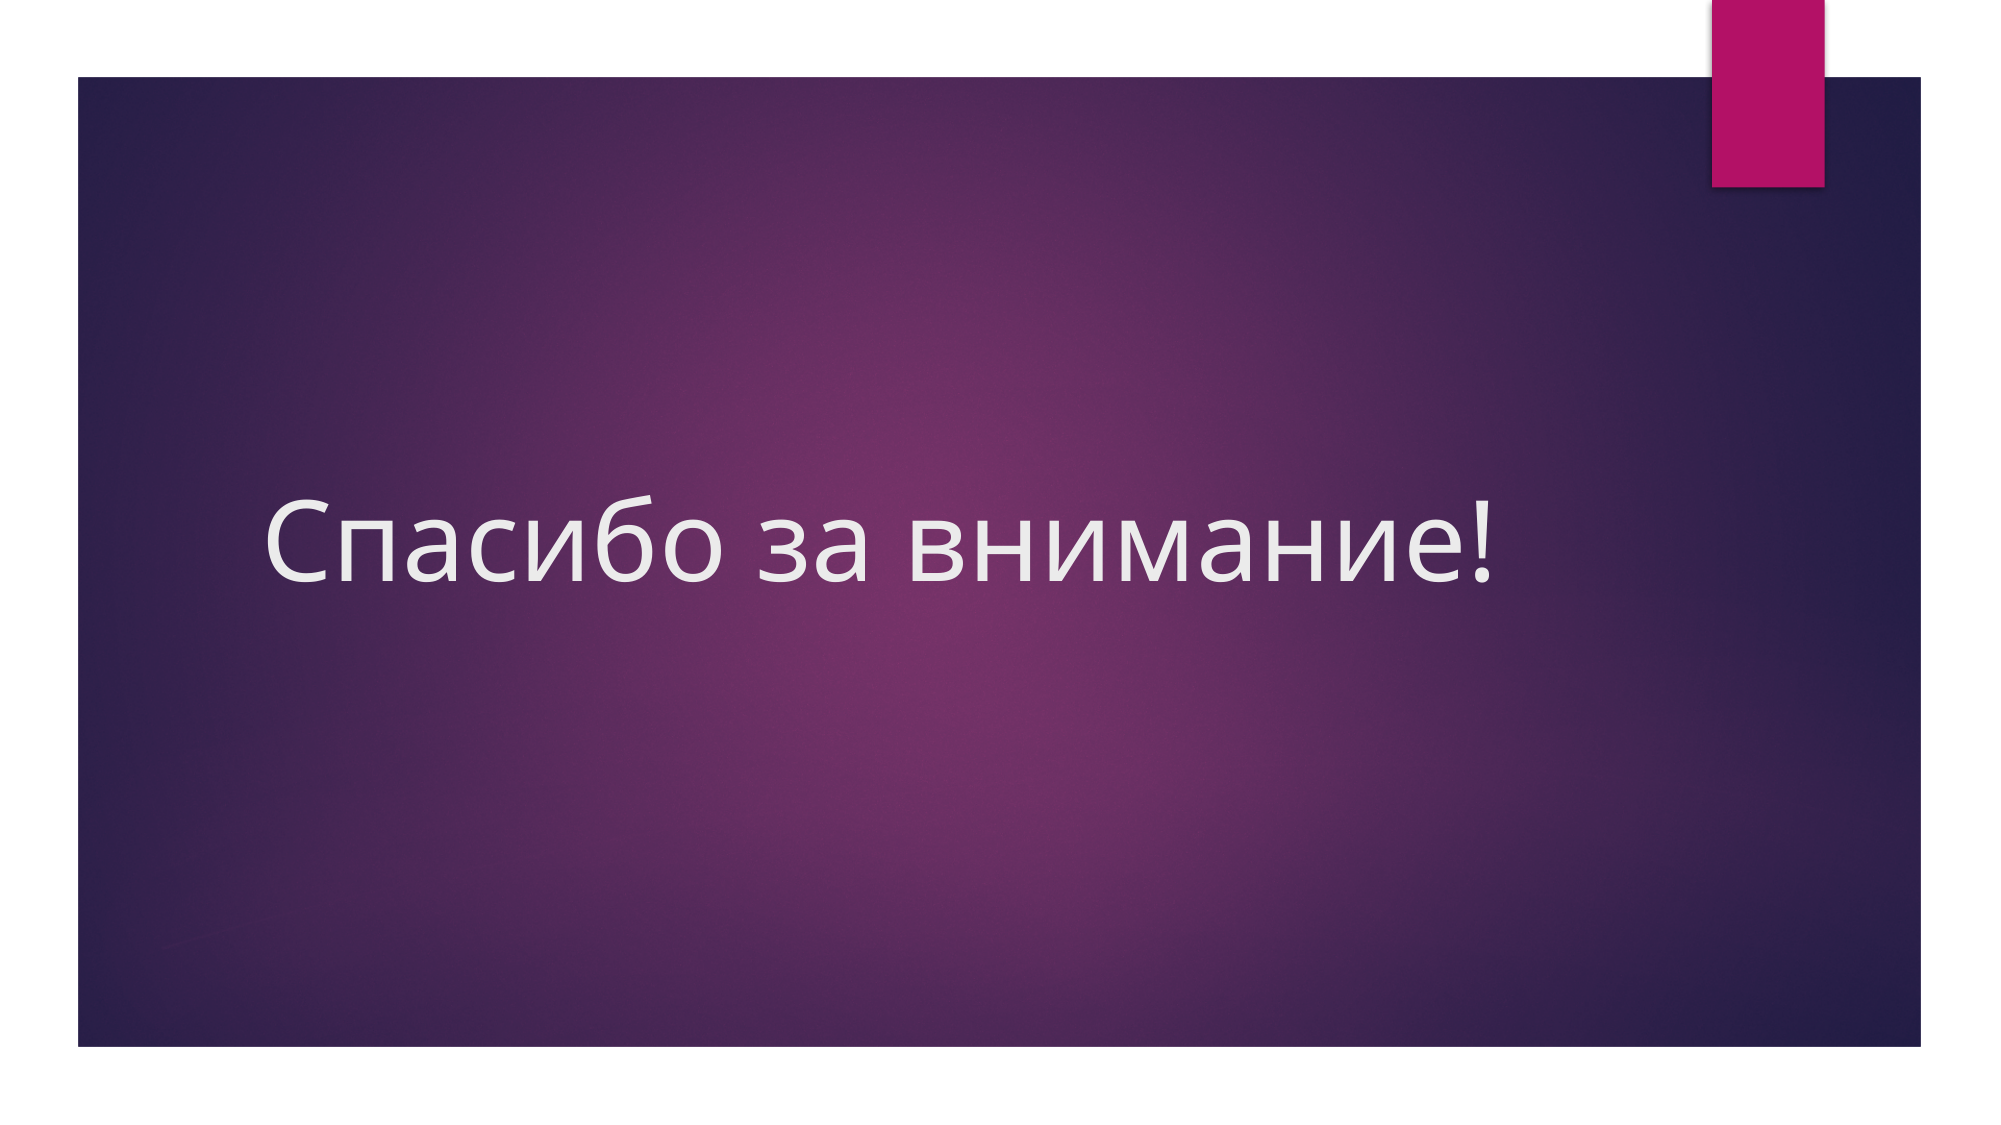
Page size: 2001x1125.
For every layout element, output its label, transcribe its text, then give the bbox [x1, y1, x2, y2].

title Спасибо за внимание! [246, 306, 1695, 747]
